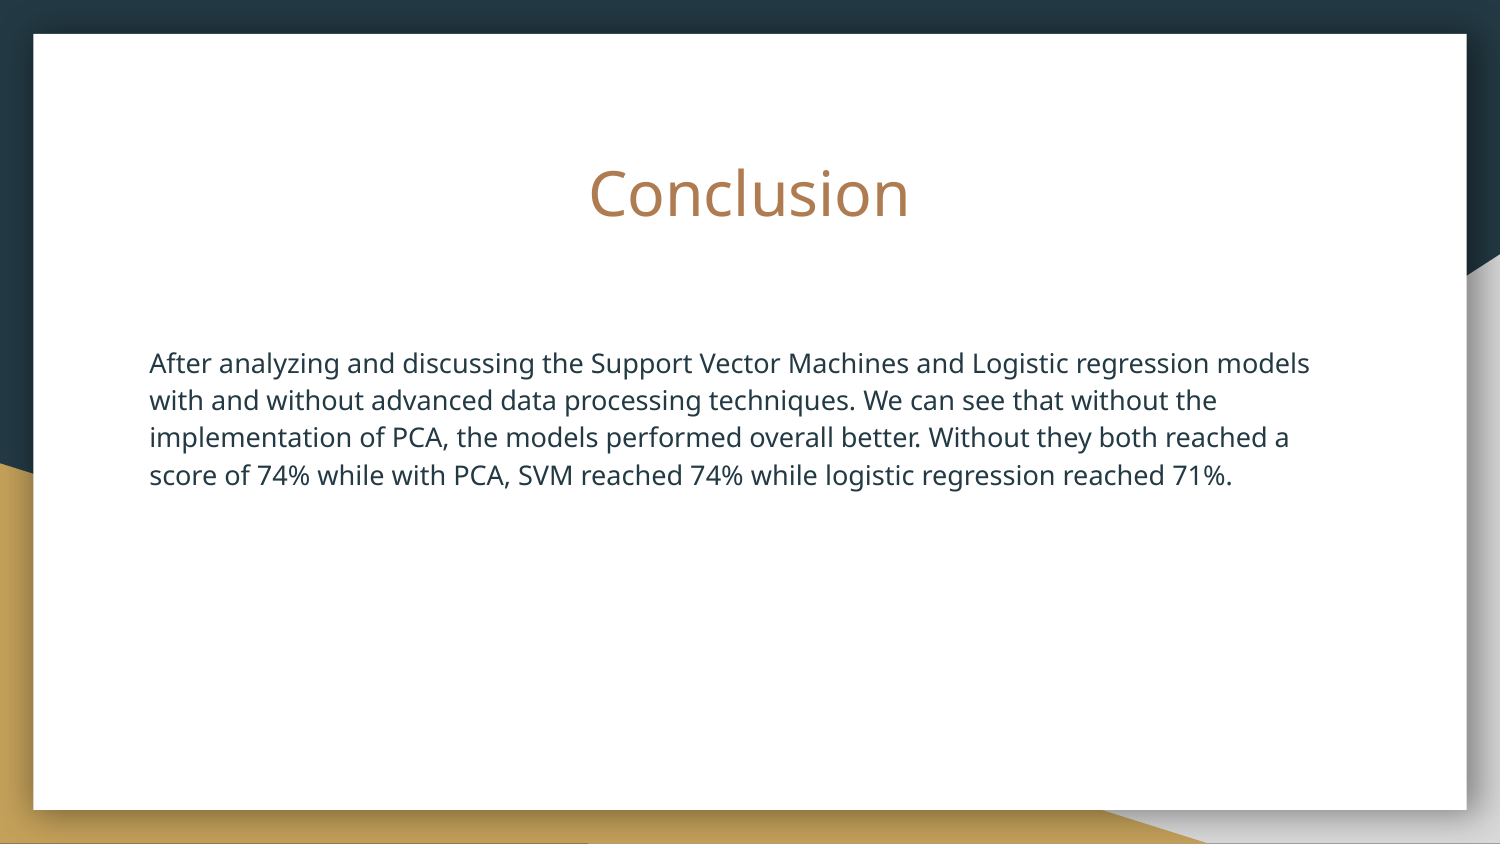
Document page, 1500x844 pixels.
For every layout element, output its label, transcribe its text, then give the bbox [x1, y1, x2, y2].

list After analyzing and discussing the Support Vector Machines and Logistic regression models with and without advanced data processing techniques. We can see that without the implementation of PCA, the models performed overall better. Without they both reached a score of 74% while with PCA, SVM reached 74% while logistic regression reached 71%. [134, 326, 1366, 729]
title Conclusion [134, 138, 1366, 296]
